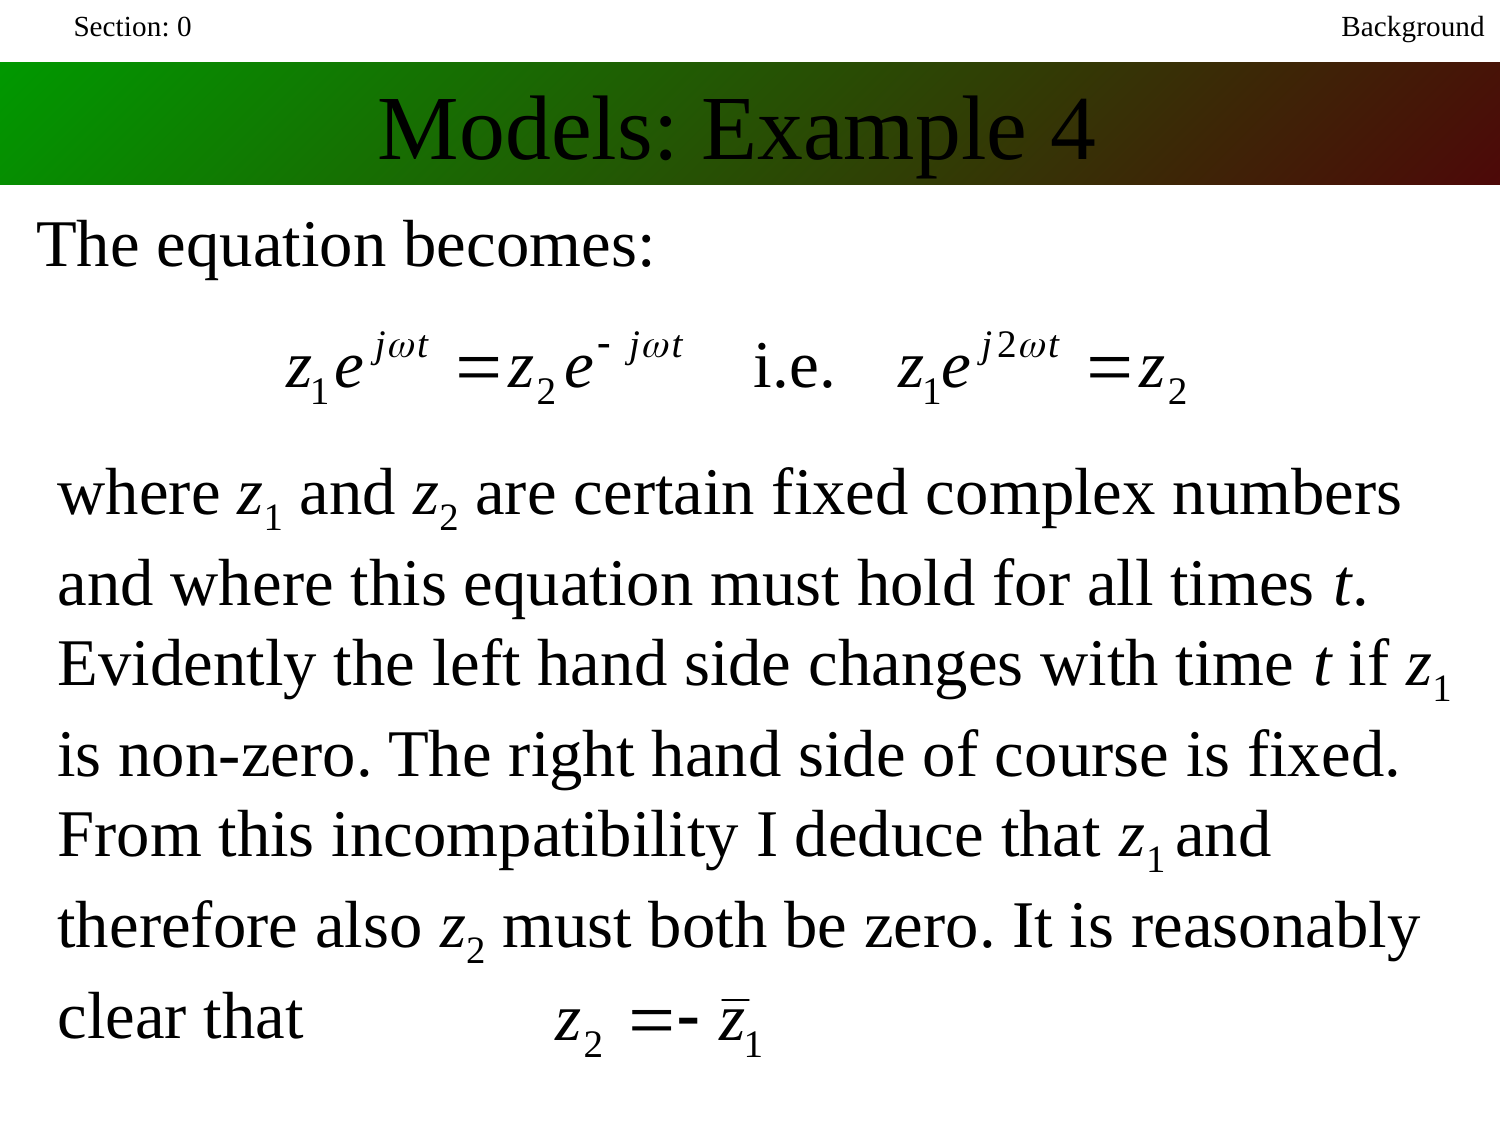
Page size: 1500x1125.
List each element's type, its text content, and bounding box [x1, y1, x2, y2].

text_box Models: Example 4 [99, 59, 1375, 188]
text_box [541, 973, 772, 1069]
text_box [272, 315, 1202, 416]
text_box Background [1234, 0, 1500, 50]
text_box [0, 62, 99, 185]
text_box The equation becomes: [21, 192, 1479, 288]
text_box where z1 and z2 are certain fixed complex numbers and where this equation must hold for all times t. Evidently the left hand side changes with time t if z1 is non-zero. The right hand side of course is fixed. From this incompatibility I deduce that z1 and therefore also z2 must both be zero. It is reasonably clear that [42, 440, 1500, 1059]
text_box [1375, 62, 1500, 185]
text_box Section: 0 [0, 0, 266, 50]
